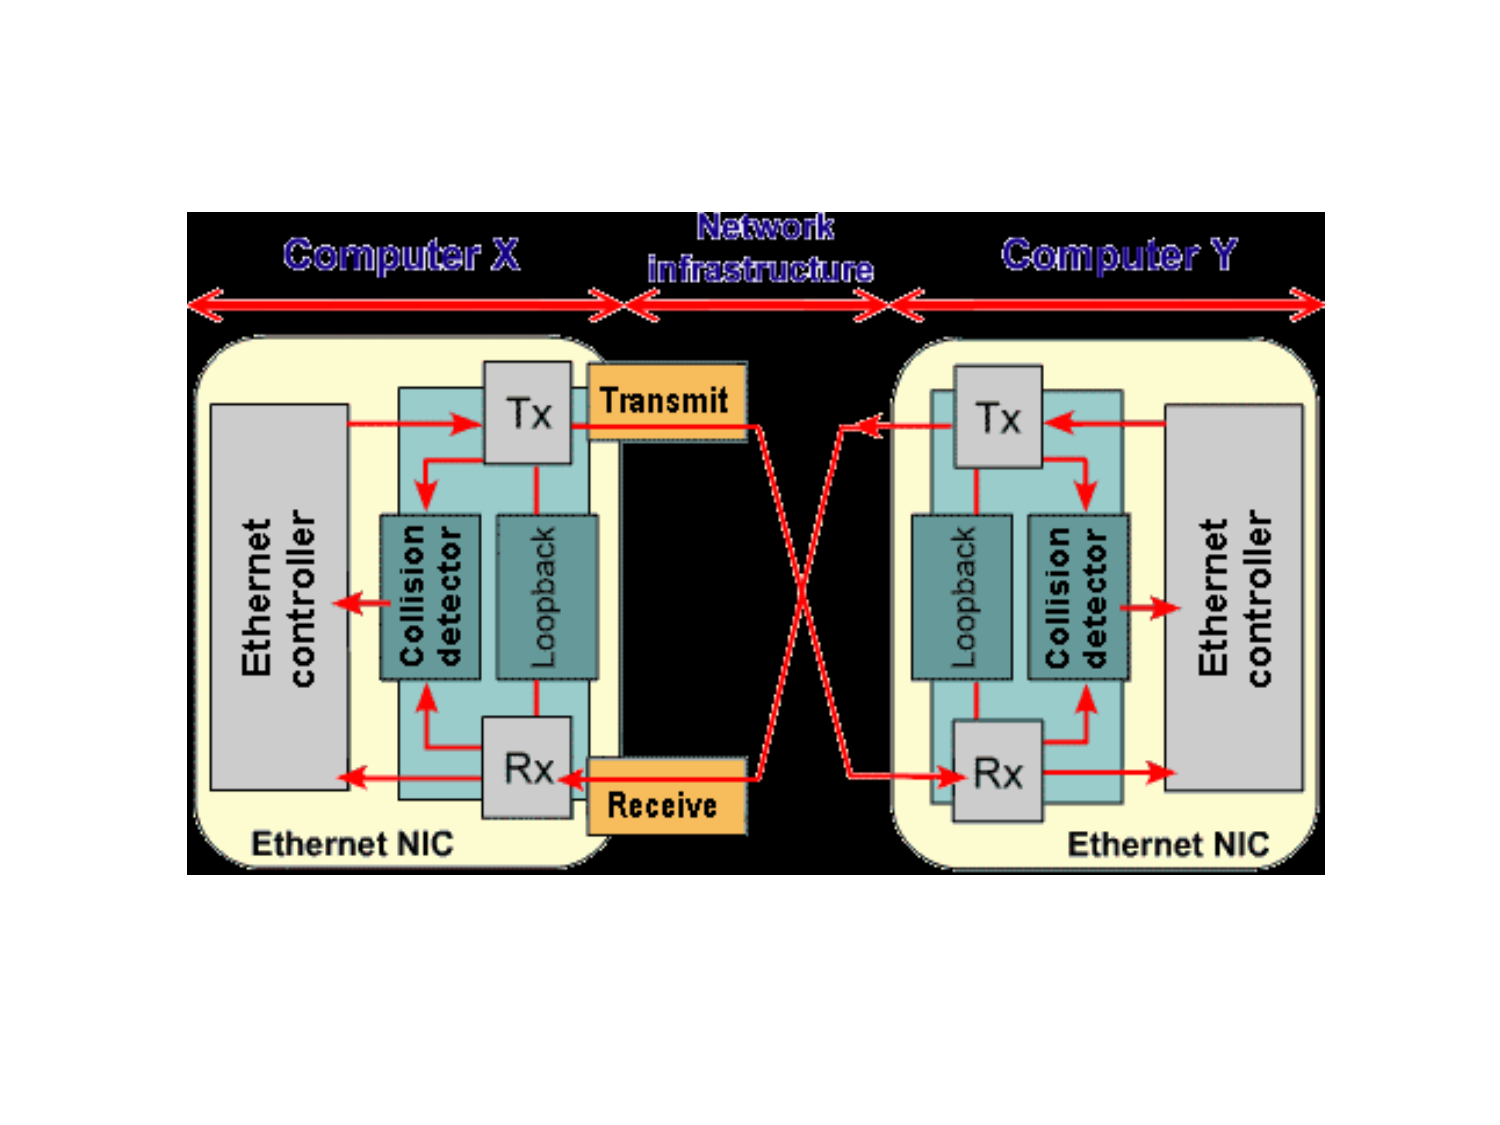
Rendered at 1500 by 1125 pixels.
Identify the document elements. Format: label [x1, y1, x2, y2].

picture [187, 212, 1326, 876]
